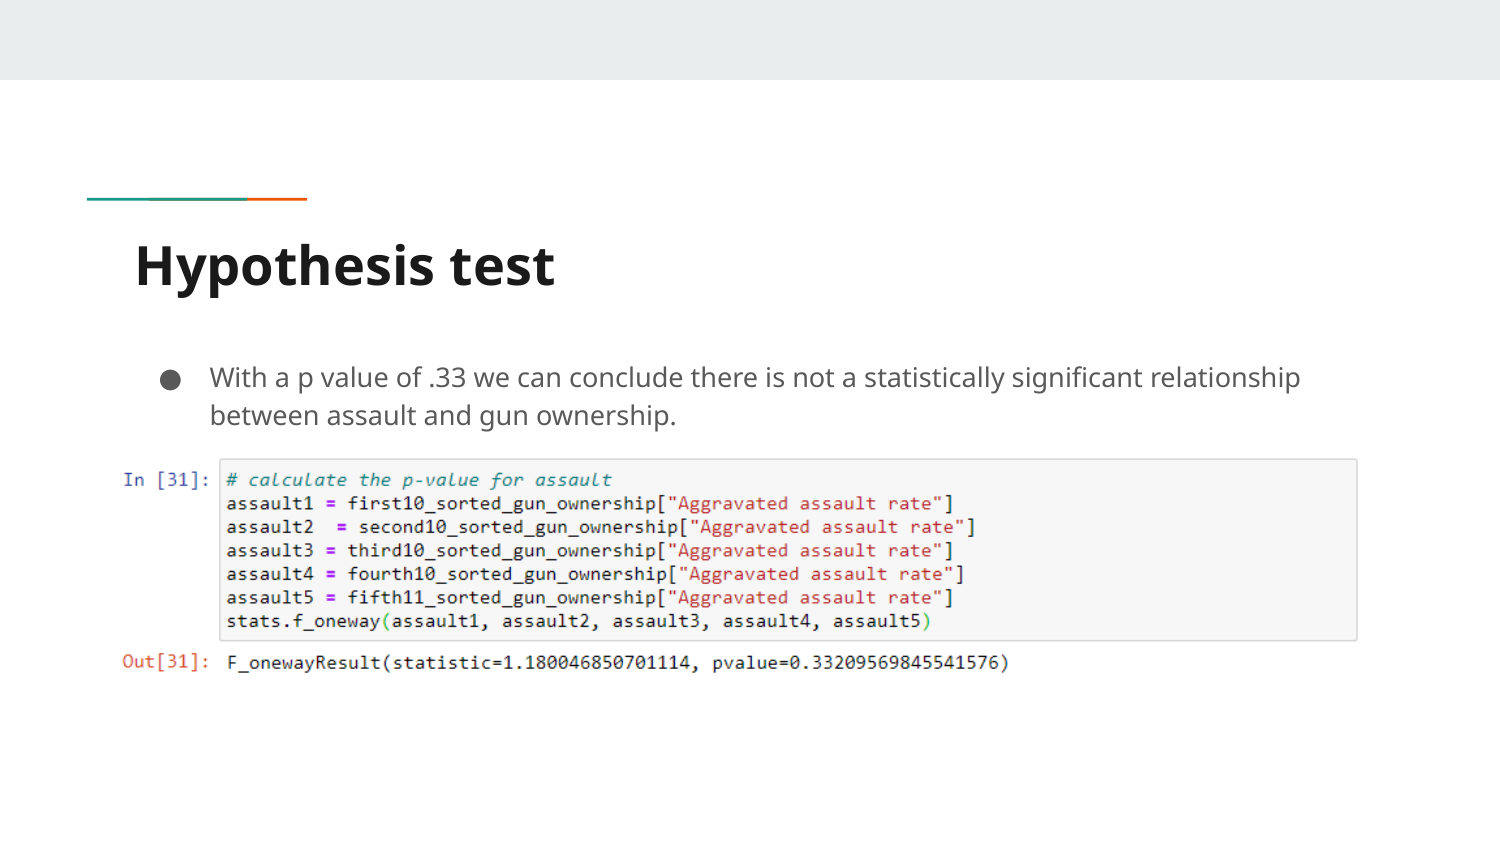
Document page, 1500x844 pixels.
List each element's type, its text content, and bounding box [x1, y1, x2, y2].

list With a p value of .33 we can conclude there is not a statistically significant relationship between assault and gun ownership. [119, 341, 1381, 712]
picture [119, 455, 1363, 682]
title Hypothesis test [119, 216, 1381, 305]
